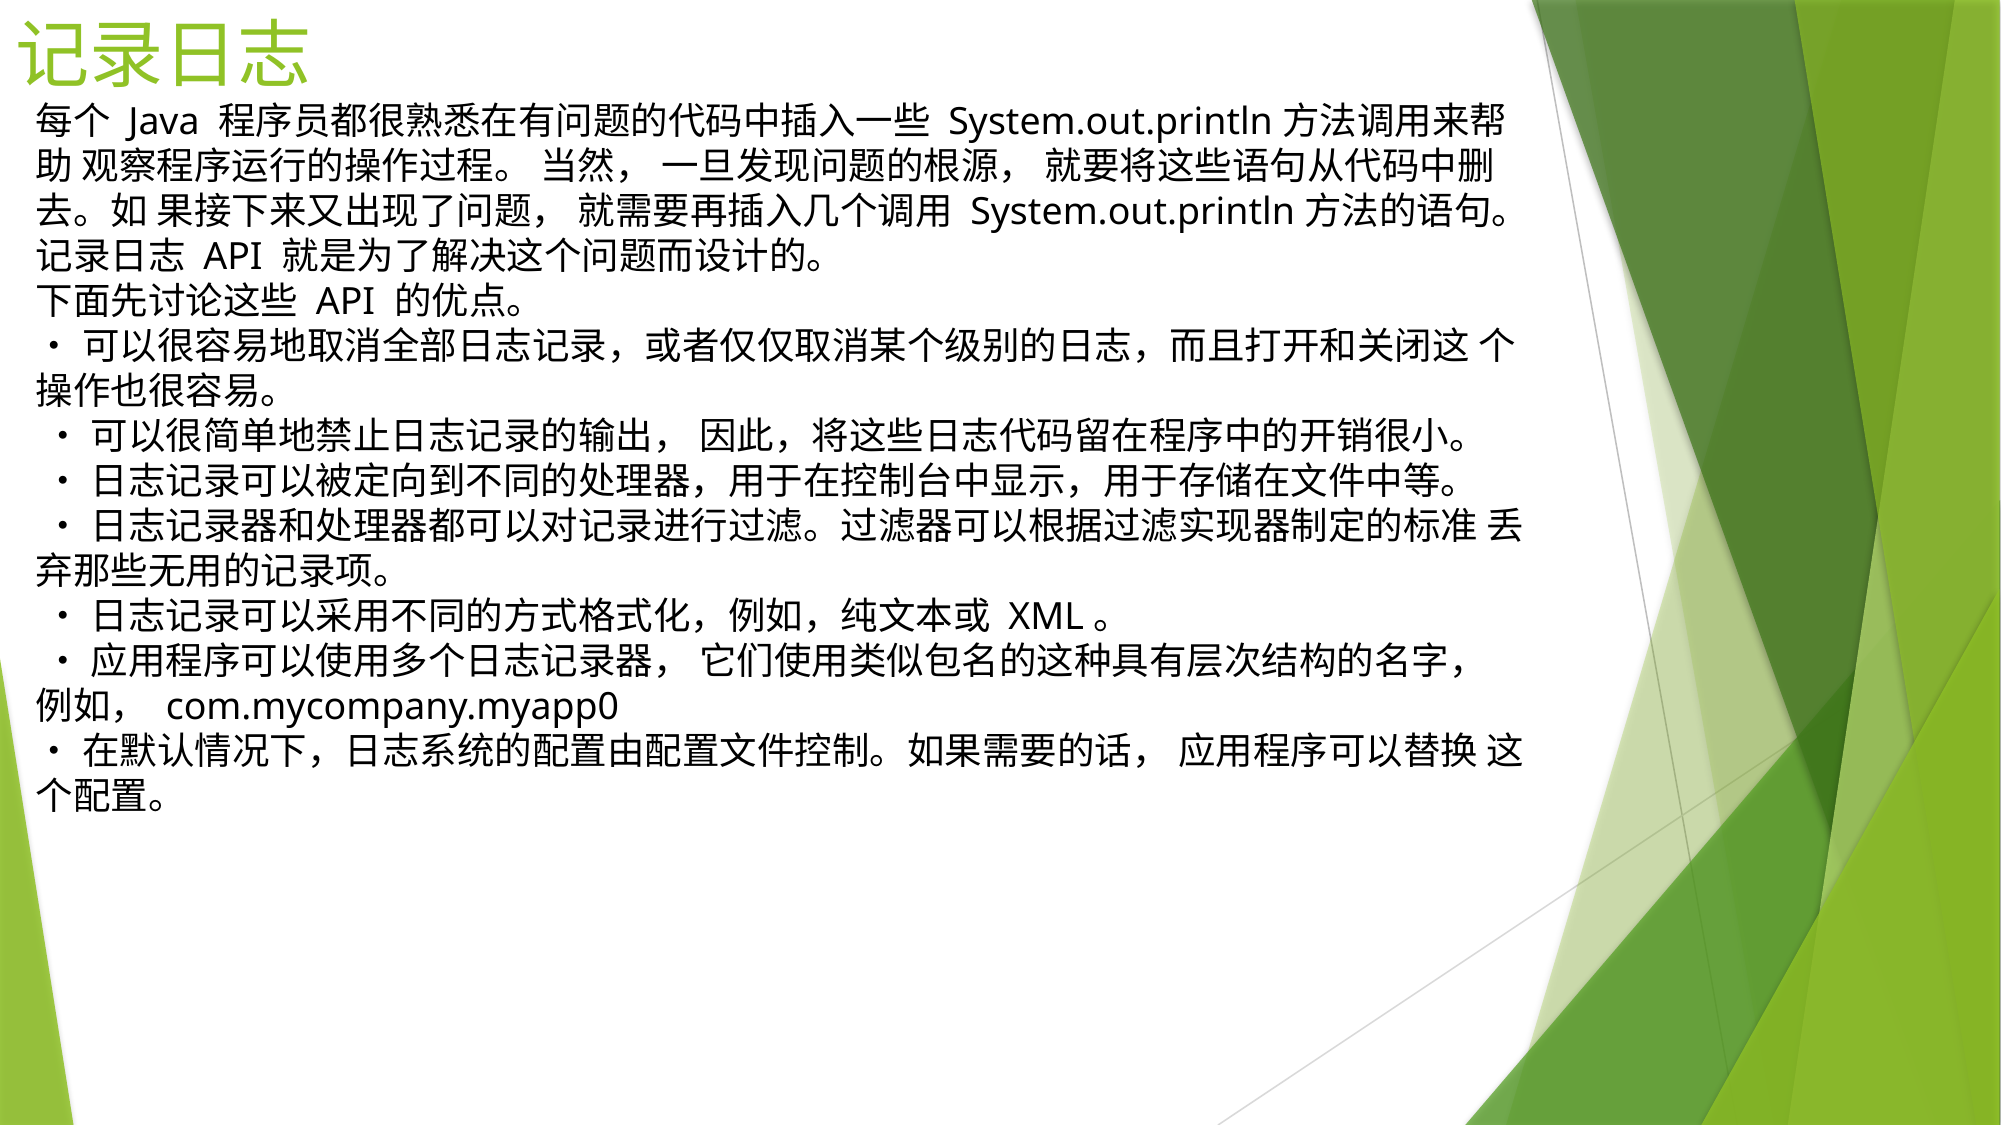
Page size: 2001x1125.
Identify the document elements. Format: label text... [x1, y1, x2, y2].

title 记录日志 [0, 0, 357, 105]
text_box 每个 Java 程序员都很熟悉在有问题的代码中插入一些 System.out.println方法调用来帮助 观察程序运行的操作过程。 当然， 一旦发现问题的根源， 就要将这些语句从代码中删去。如 果接下来又出现了问题， 就需要再插入几个调用 System.out.println方法的语句。记录日志 API 就是为了解决这个问题而设计的。 下面先讨论这些 API 的优点。 •可以很容易地取消全部日志记录，或者仅仅取消某个级别的日志，而且打开和关闭这 个操作也很容易。 •可以很简单地禁止日志记录的输出， 因此，将这些日志代码留在程序中的开销很小。 •日志记录可以被定向到不同的处理器，用于在控制台中显示，用于存储在文件中等。 •日志记录器和处理器都可以对记录进行过滤。过滤器可以根据过滤实现器制定的标准 丢弃那些无用的记录项。 •日志记录可以采用不同的方式格式化，例如，纯文本或 XML。 •应用程序可以使用多个日志记录器， 它们使用类似包名的这种具有层次结构的名字， 例如， com.mycompany.myapp0 •在默认情况下，日志系统的配置由配置文件控制。如果需要的话， 应用程序可以替换 这个配置。 [21, 89, 1546, 825]
